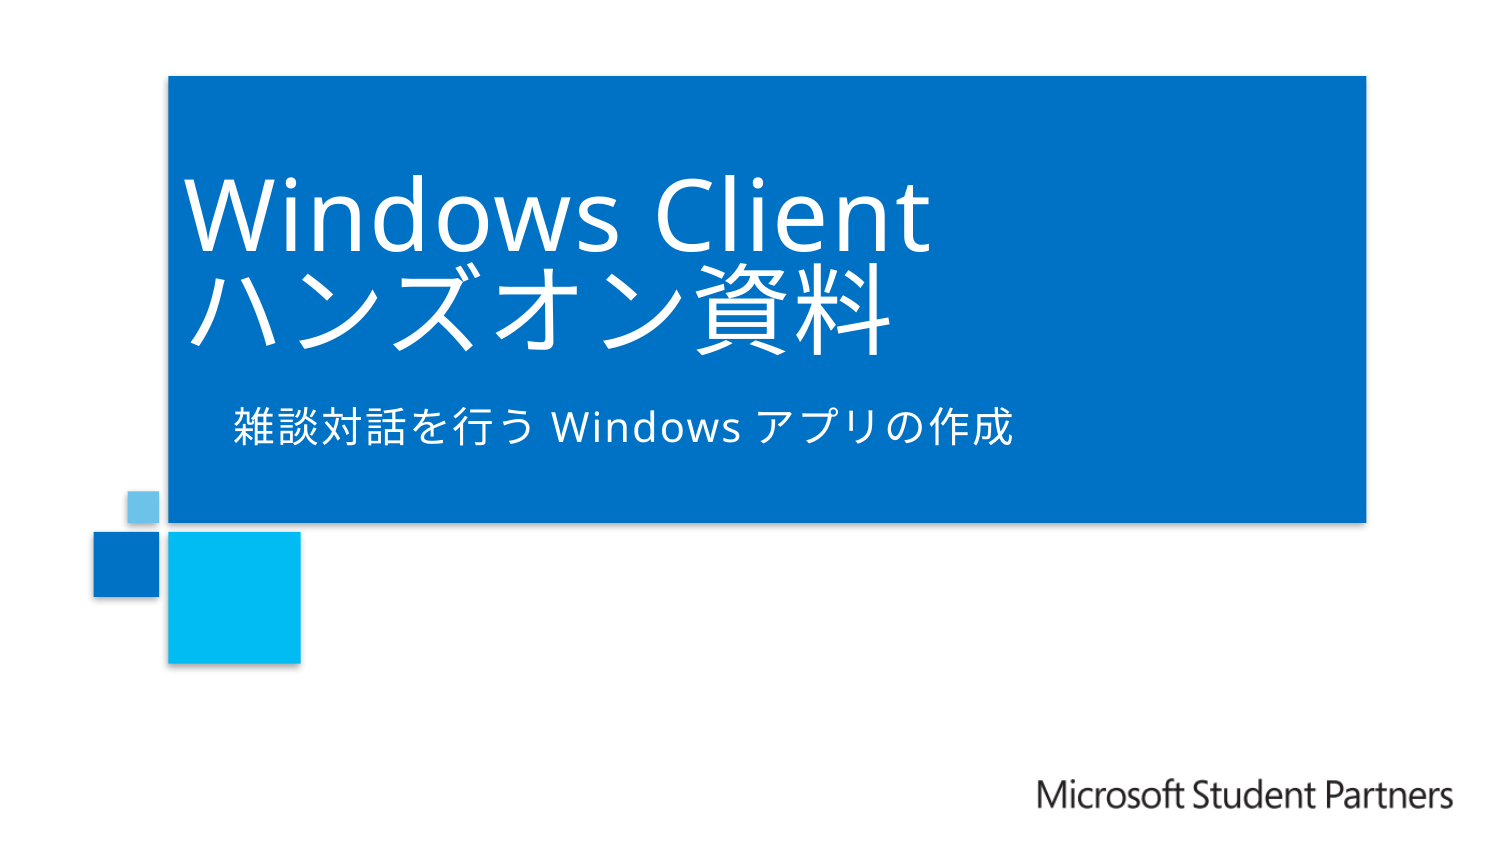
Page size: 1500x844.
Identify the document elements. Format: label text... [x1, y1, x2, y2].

list 雑談対話を行うWindowsアプリの作成 [219, 389, 1367, 459]
title Windows Client ハンズオン資料 [168, 167, 1367, 375]
